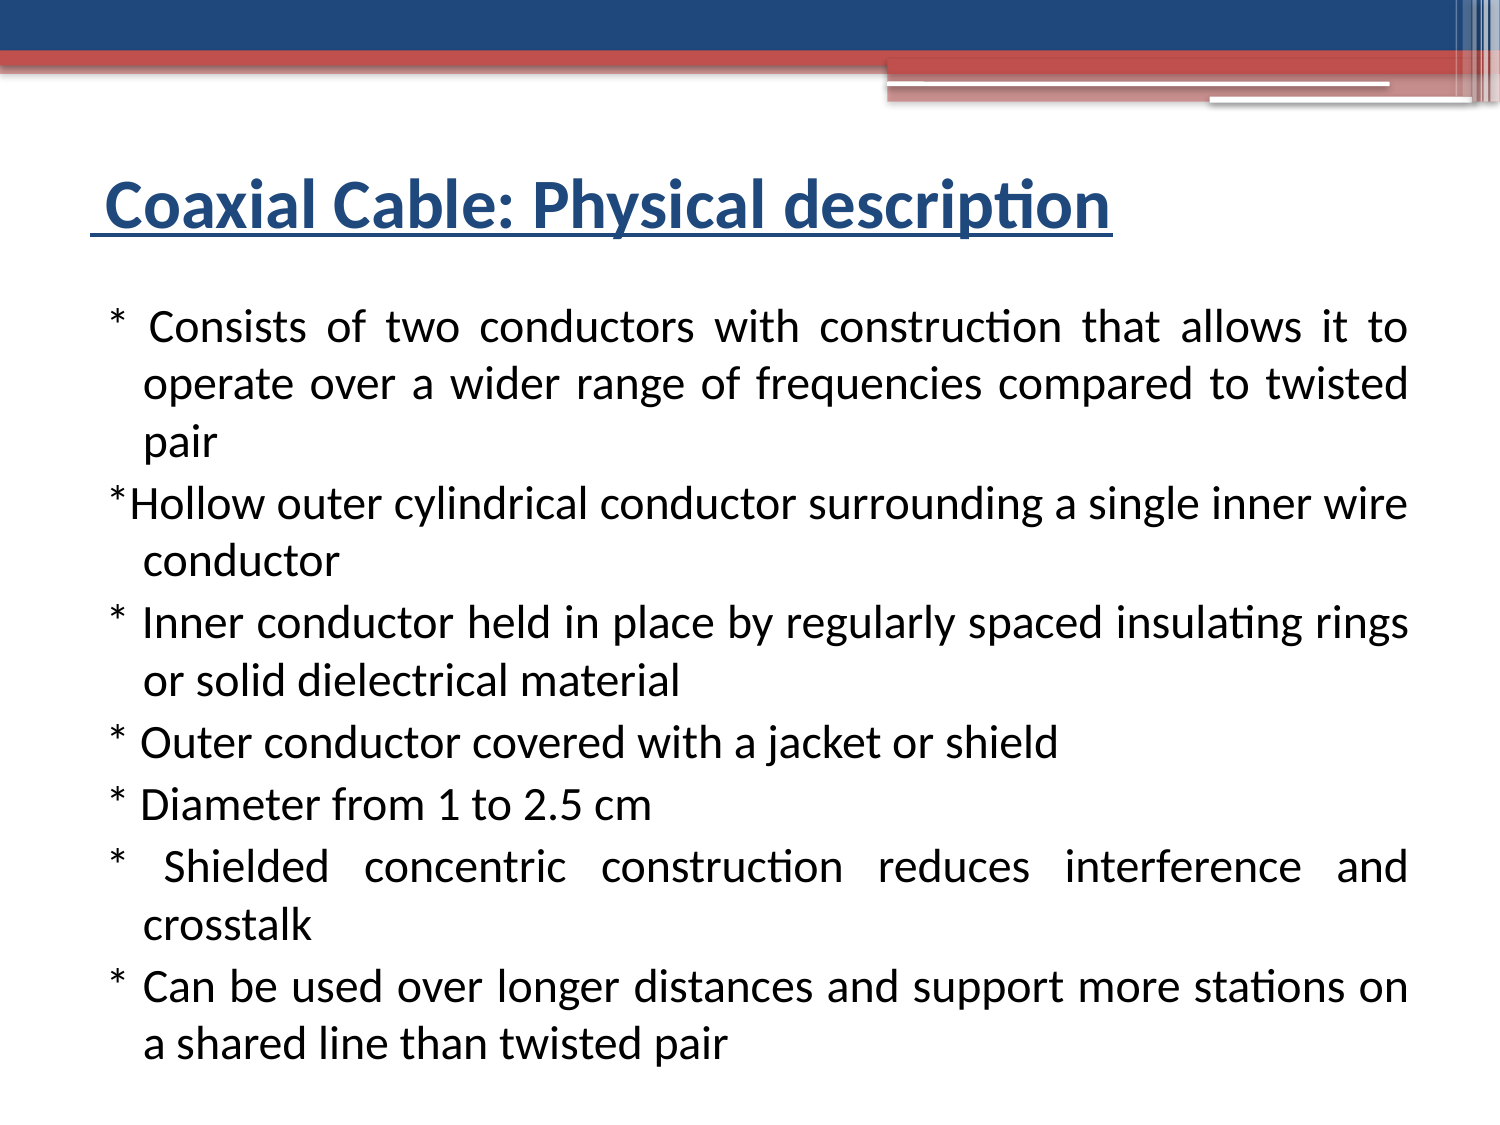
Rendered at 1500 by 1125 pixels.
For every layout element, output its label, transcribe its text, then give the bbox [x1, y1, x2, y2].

title Coaxial Cable: Physical description [75, 149, 1425, 250]
list * Consists of two conductors with construction that allows it to operate over a wider range of frequencies compared to twisted pair *Hollow outer cylindrical conductor surrounding a single inner wire conductor * Inner conductor held in place by regularly spaced insulating rings or solid dielectrical material * Outer conductor covered with a jacket or shield * Diameter from 1 to 2.5 cm * Shielded concentric construction reduces interference and crosstalk * Can be used over longer distances and support more stations on a shared line than twisted pair [75, 287, 1425, 1079]
